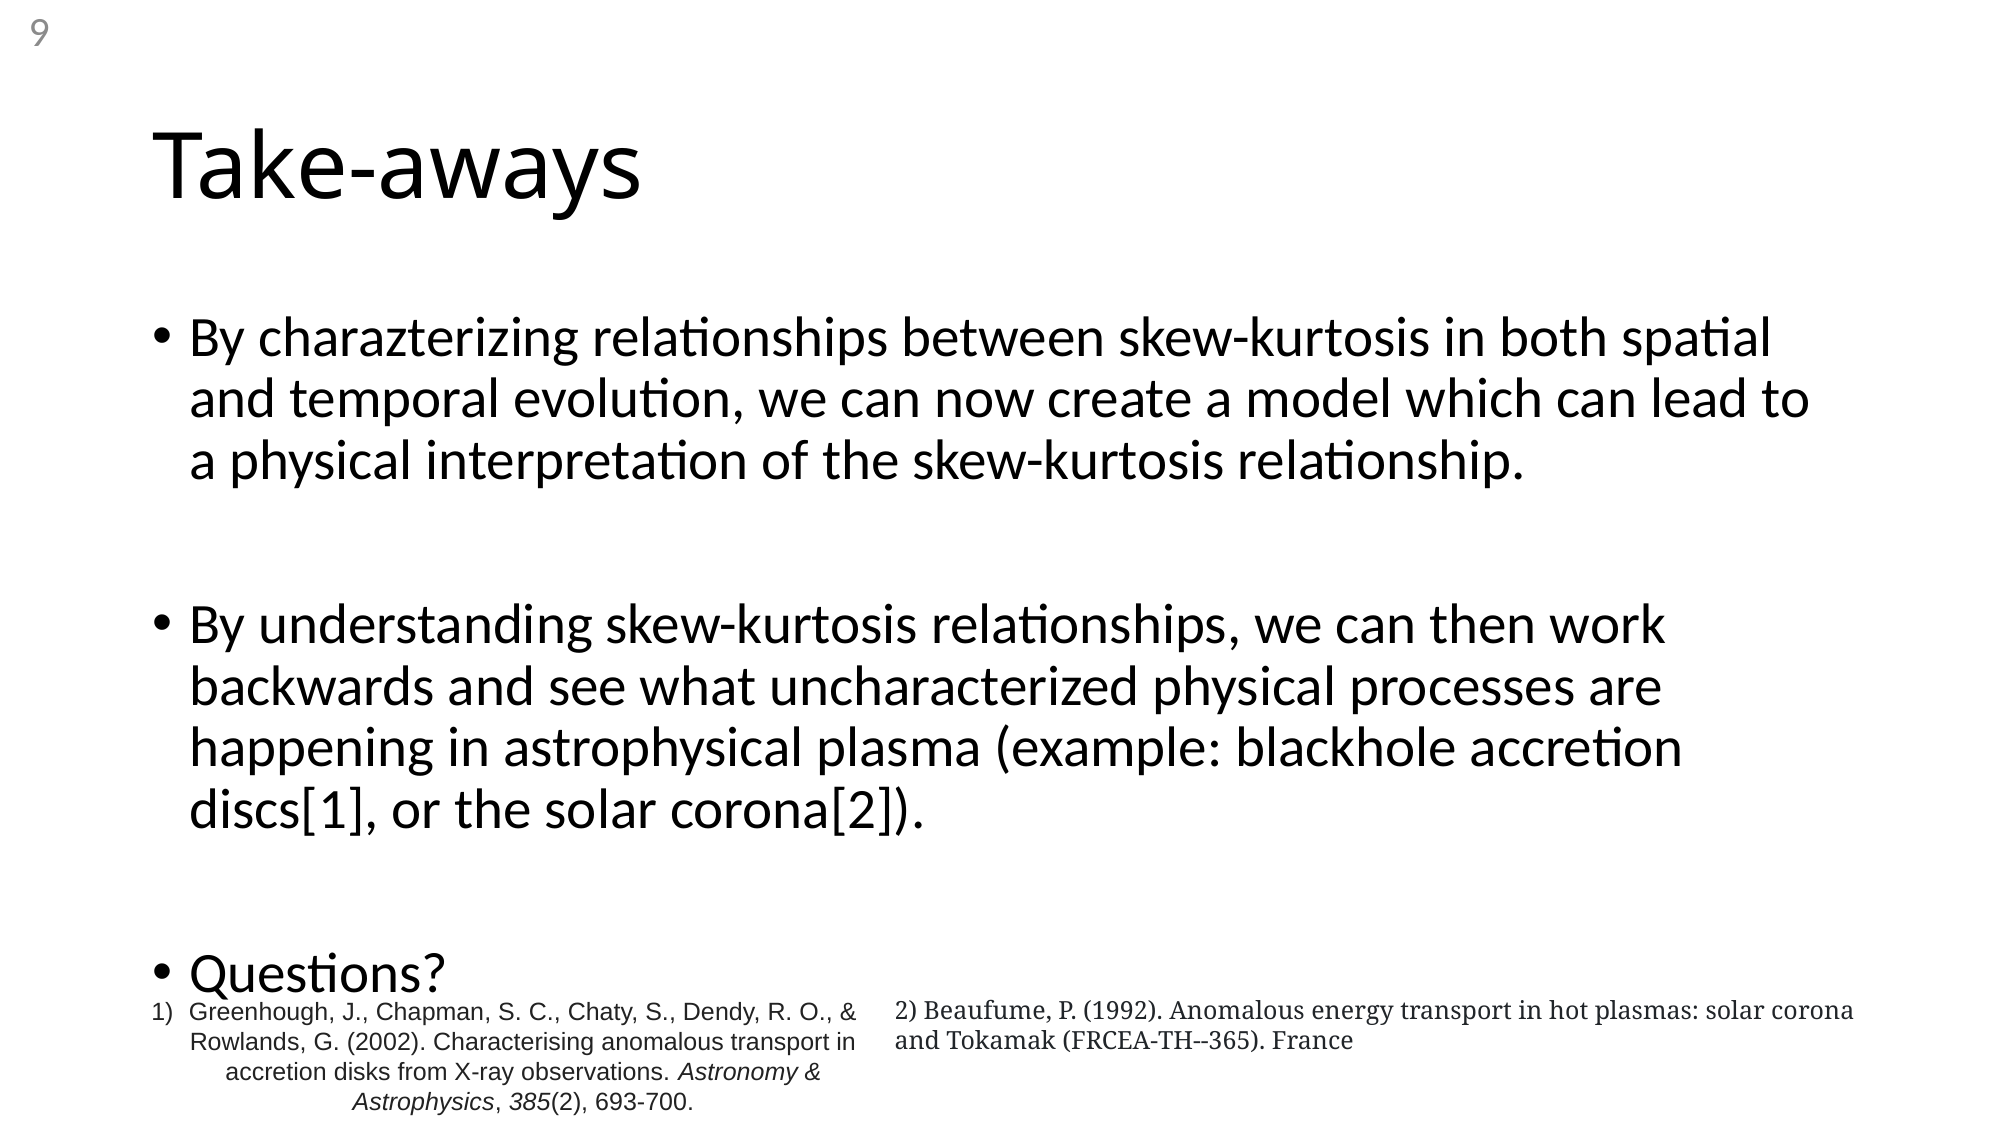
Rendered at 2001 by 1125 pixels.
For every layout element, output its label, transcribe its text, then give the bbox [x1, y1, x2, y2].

footer Greenhough, J., Chapman, S. C., Chaty, S., Dendy, R. O., & Rowlands, G. (2002). Characterising anomalous transport in accretion disks from X-ray observations. Astronomy & Astrophysics, 385(2), 693-700. [129, 1025, 880, 1086]
text_box 2) Beaufume, P. (1992). Anomalous energy transport in hot plasmas: solar corona and Tokamak (FRCEA-TH--365). France [879, 987, 1896, 1063]
slide_number 9 [0, 0, 65, 60]
title Take-aways [137, 59, 1863, 278]
list By charazterizing relationships between skew-kurtosis in both spatial and temporal evolution, we can now create a model which can lead to a physical interpretation of the skew-kurtosis relationship. By understanding skew-kurtosis relationships, we can then work backwards and see what uncharacterized physical processes are happening in astrophysical plasma (example: blackhole accretion discs[1], or the solar corona[2]). Questions? [137, 299, 1863, 1014]
